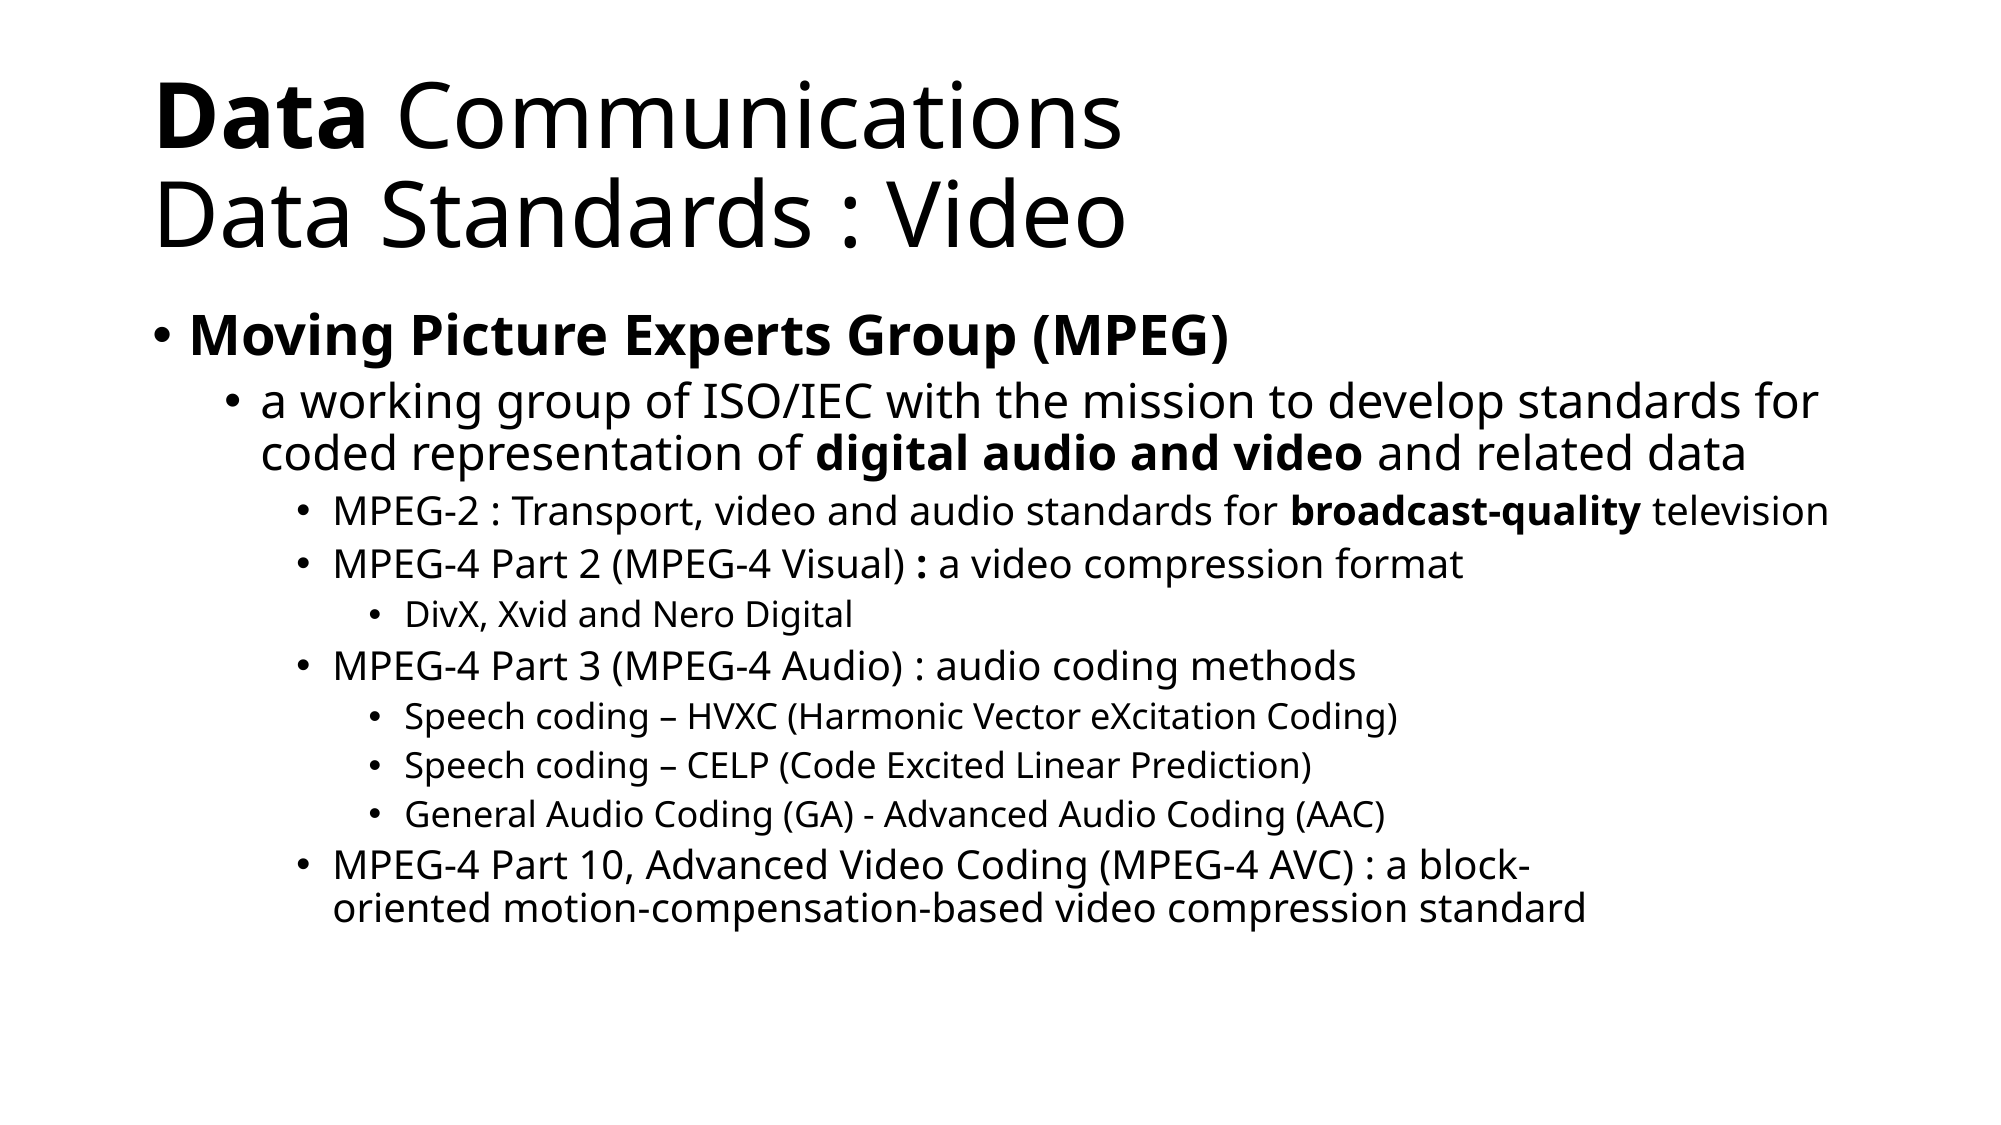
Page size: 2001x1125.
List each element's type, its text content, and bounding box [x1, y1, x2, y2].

title Data Communications Data Standards : Video [137, 59, 1863, 278]
list Moving Picture Experts Group (MPEG) a working group of ISO/IEC with the mission to develop standards for coded representation of digital audio and video and related data MPEG-2 : Transport, video and audio standards for broadcast-quality television MPEG-4 Part 2 (MPEG-4 Visual) : a video compression format DivX, Xvid and Nero Digital MPEG-4 Part 3 (MPEG-4 Audio) : audio coding methods Speech coding – HVXC (Harmonic Vector eXcitation Coding) Speech coding – CELP (Code Excited Linear Prediction) General Audio Coding (GA) - Advanced Audio Coding (AAC) MPEG-4 Part 10, Advanced Video Coding (MPEG-4 AVC) : a block-oriented motion-compensation-based video compression standard [137, 299, 1863, 1014]
